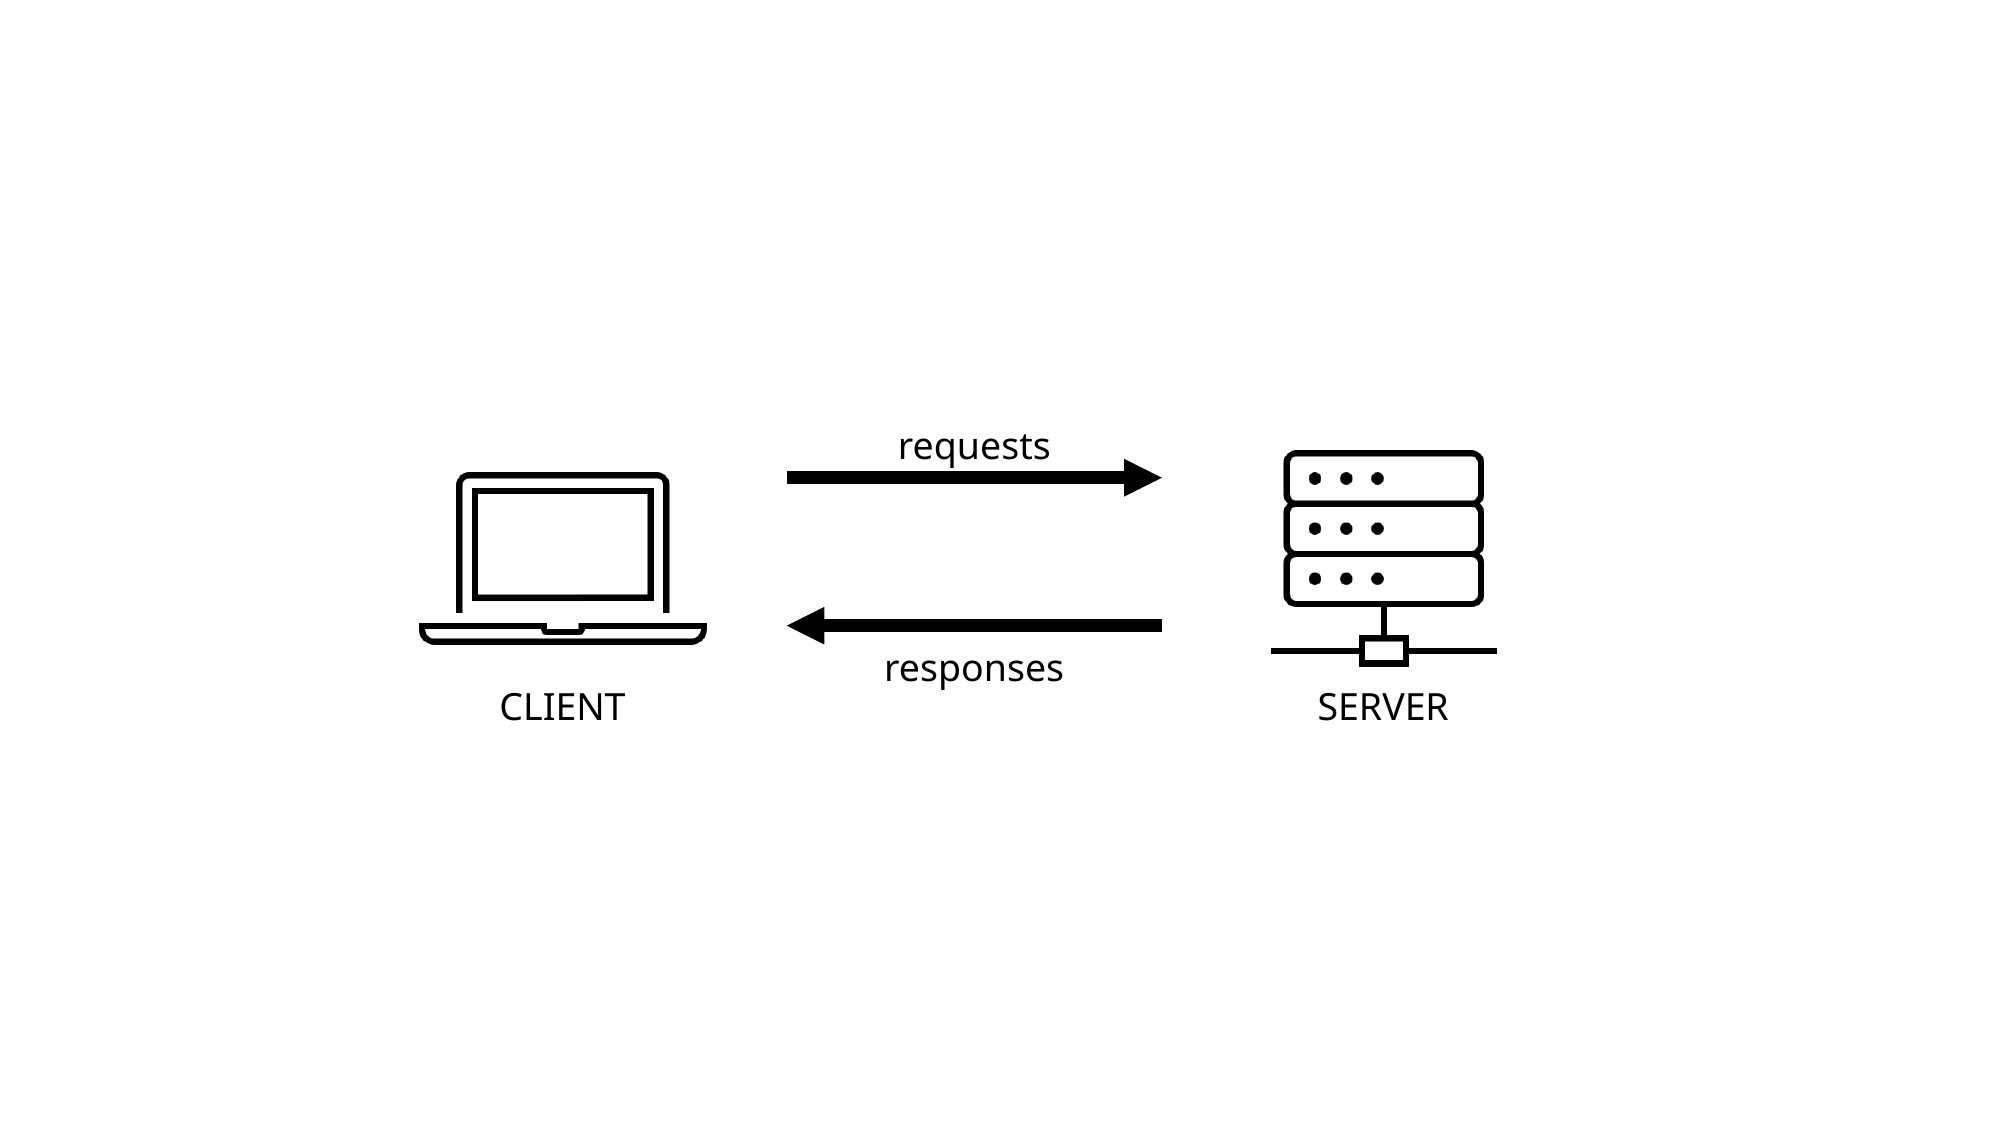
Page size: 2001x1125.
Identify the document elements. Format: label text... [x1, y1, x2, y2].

picture [1232, 405, 1534, 707]
text_box requests [814, 415, 1135, 475]
text_box responses [814, 636, 1135, 696]
picture [411, 405, 713, 707]
text_box CLIENT [425, 707, 700, 736]
text_box SERVER [1246, 707, 1521, 736]
